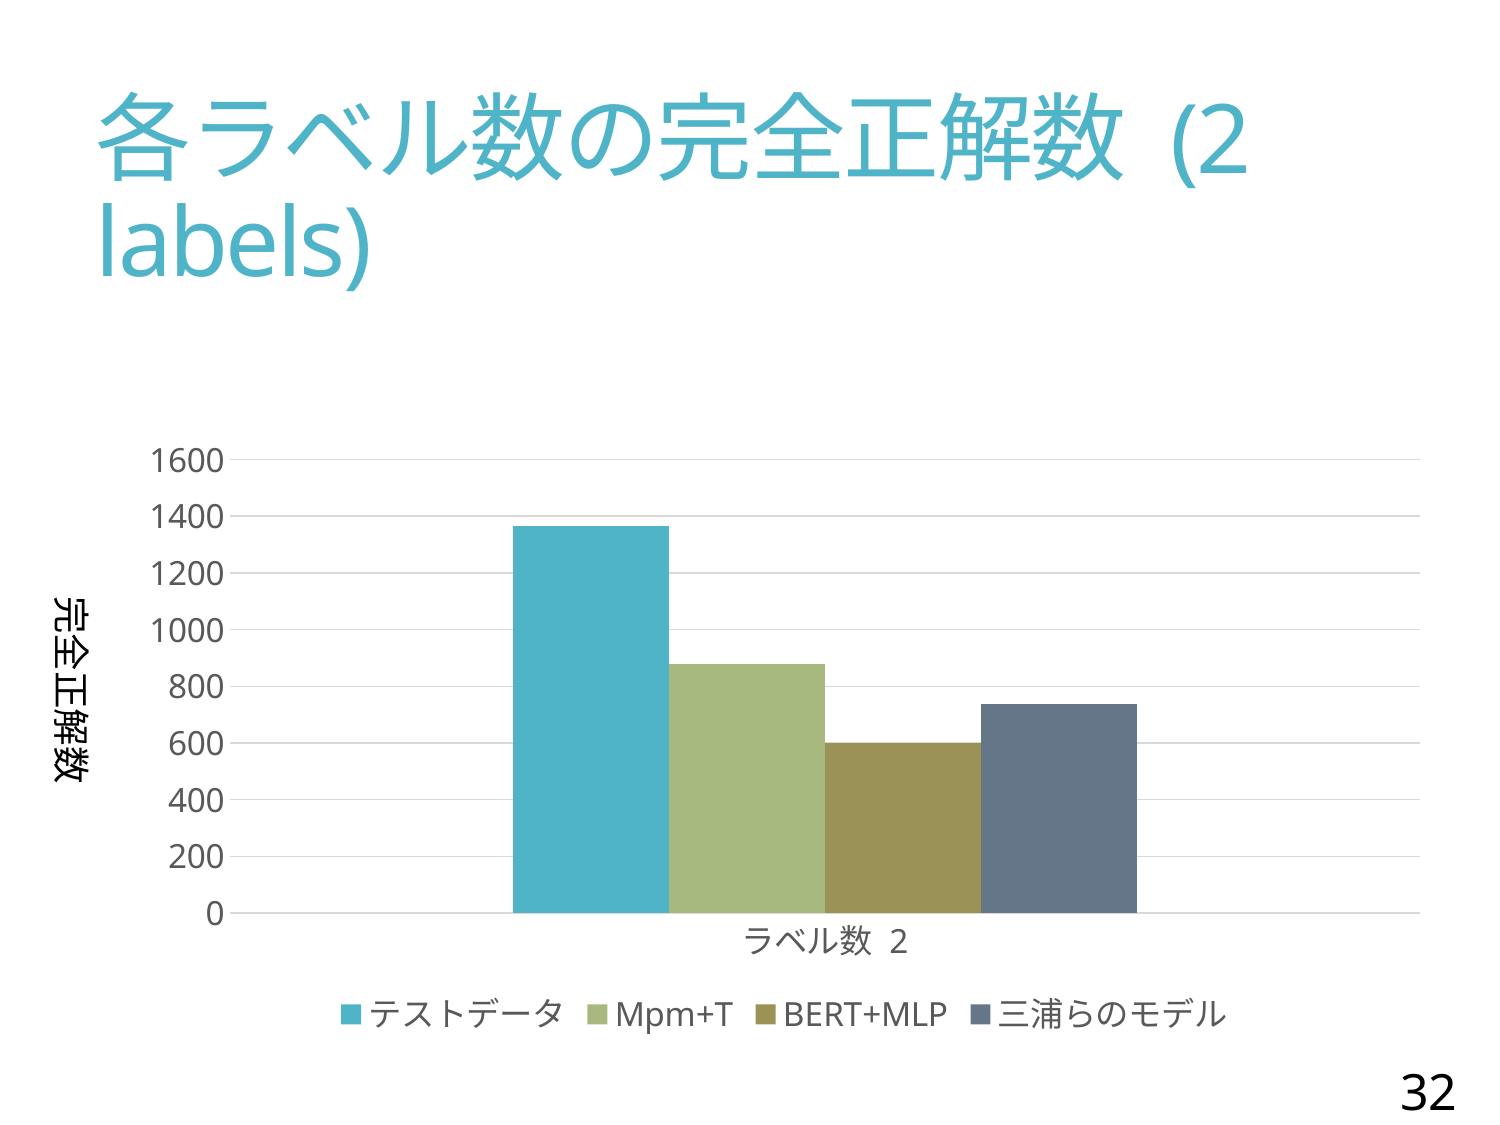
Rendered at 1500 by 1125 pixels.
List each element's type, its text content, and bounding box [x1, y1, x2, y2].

text_box 32 [1281, 1046, 1472, 1125]
text_box 完全正解数 [26, 581, 103, 786]
title 各ラベル数の完全正解数 (2 labels) [80, 81, 1407, 307]
chart [122, 425, 1447, 1044]
